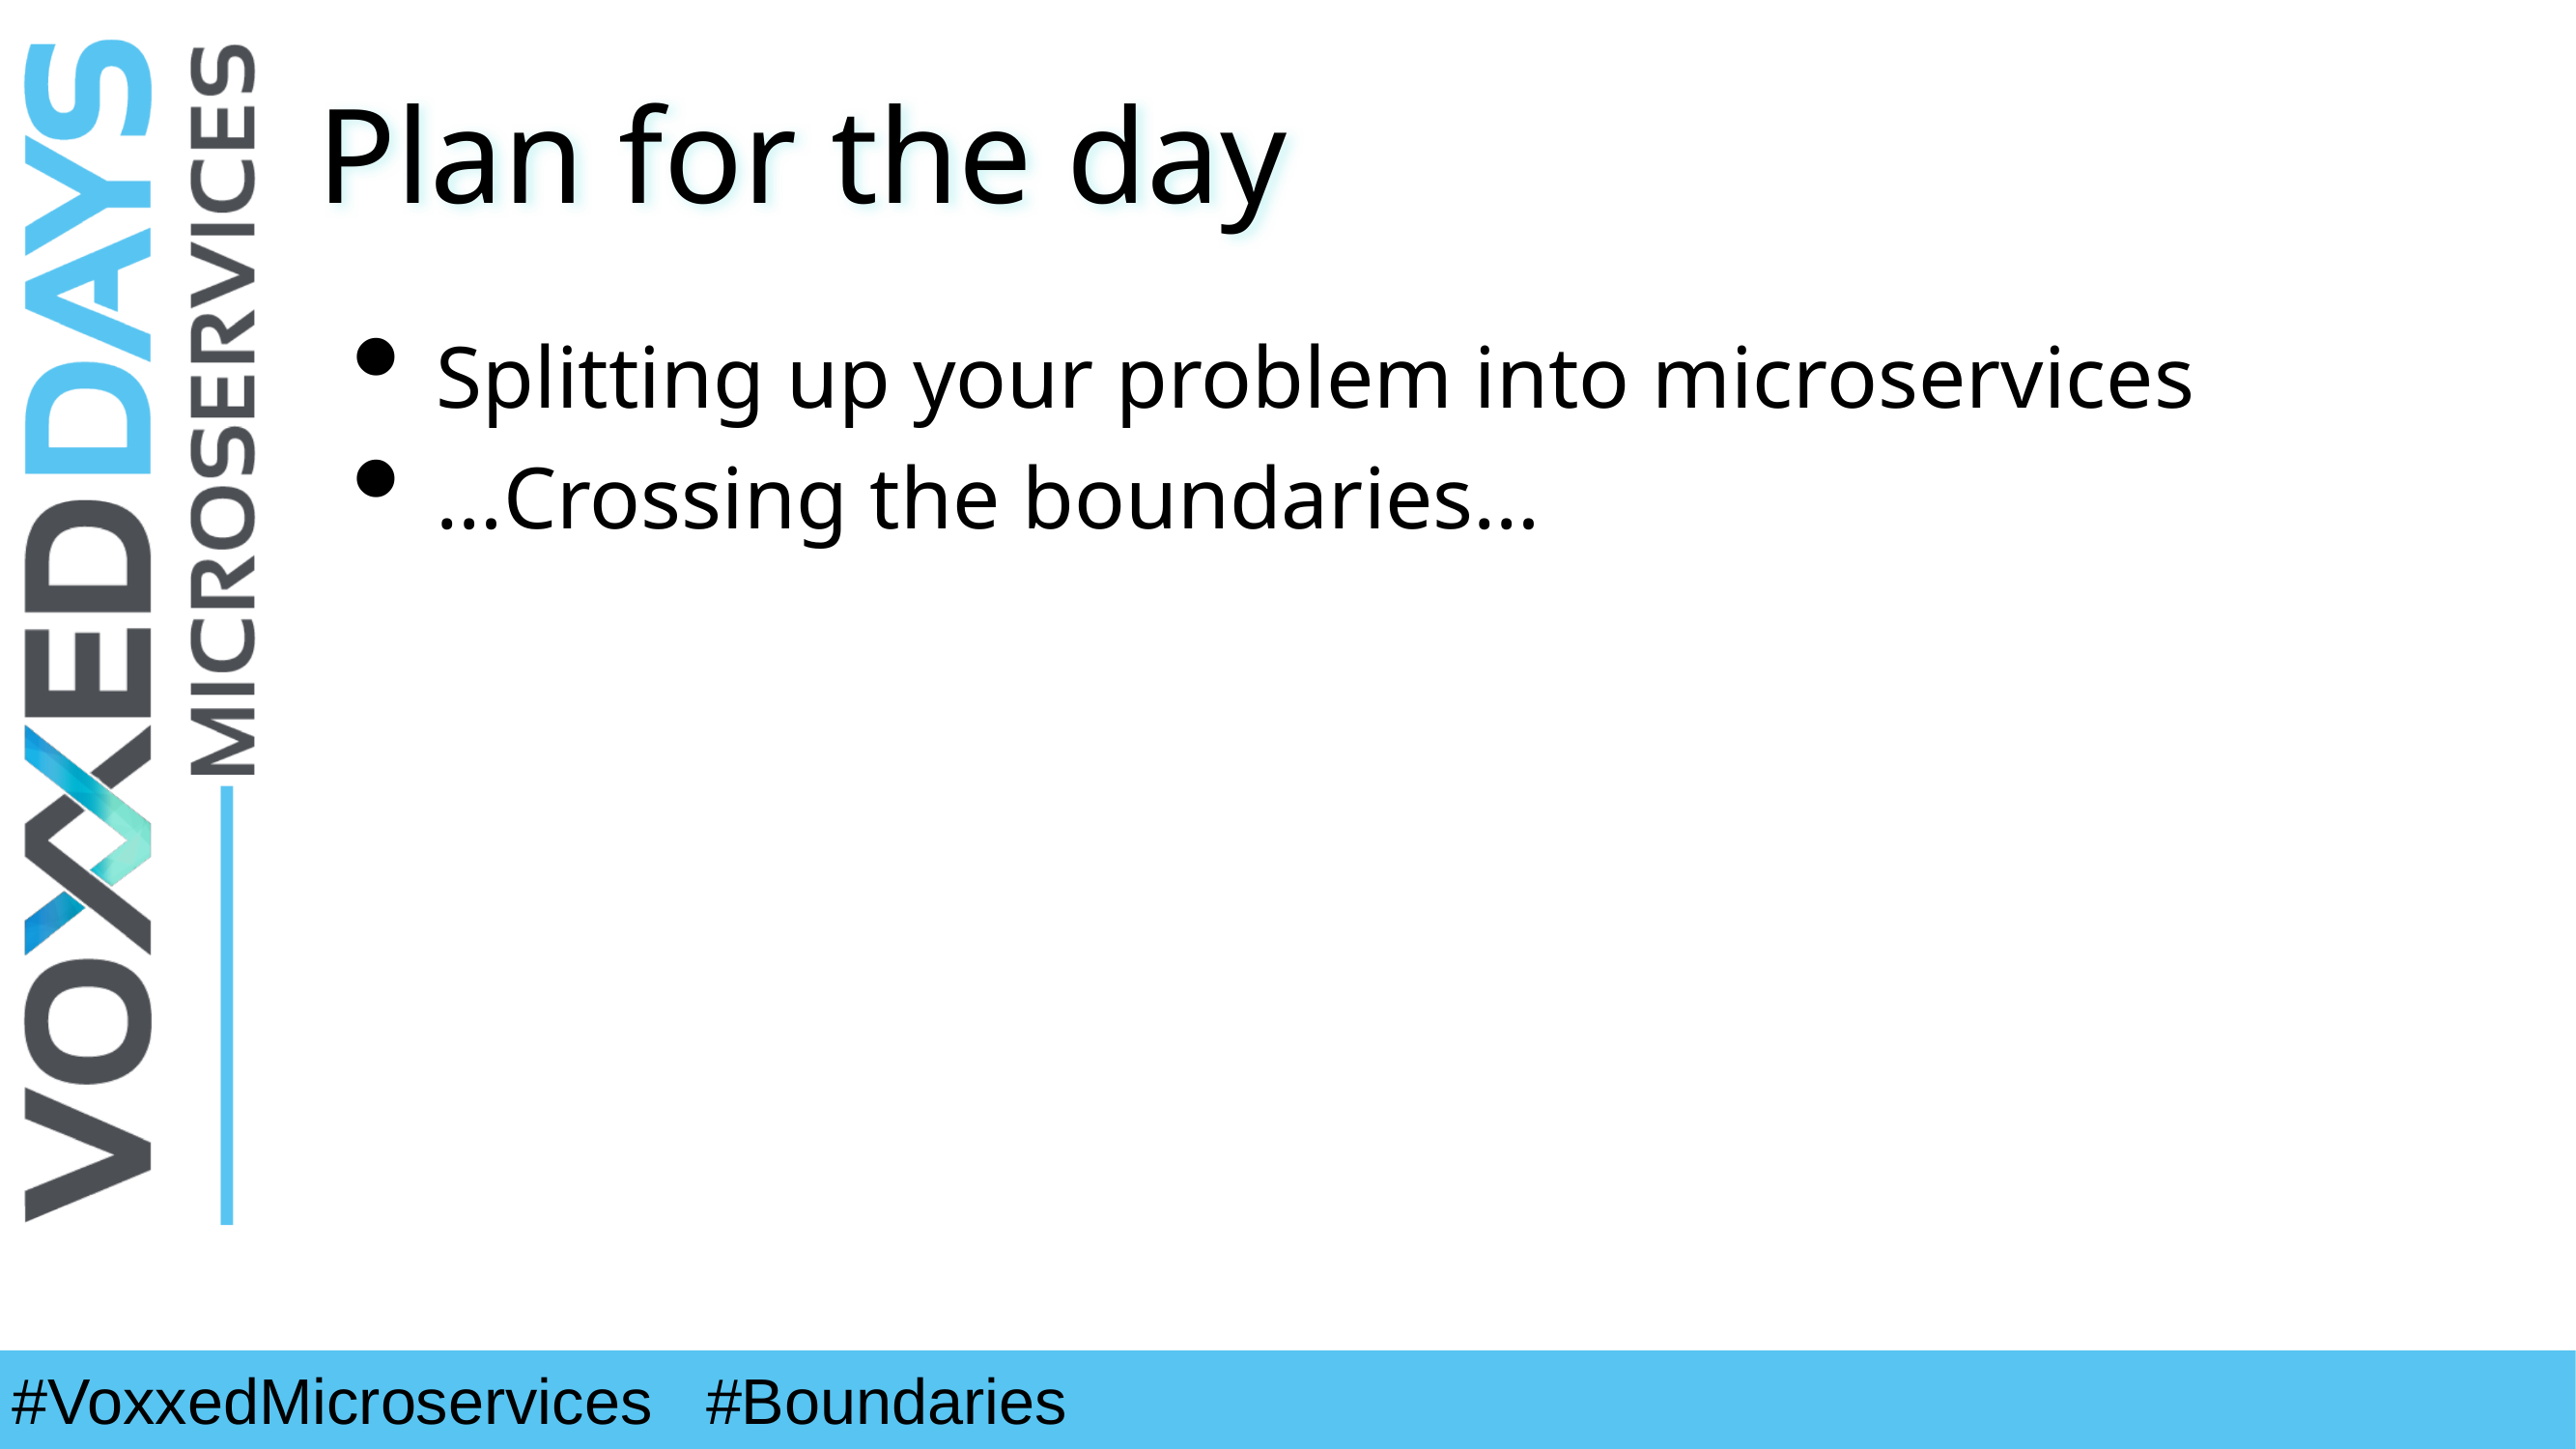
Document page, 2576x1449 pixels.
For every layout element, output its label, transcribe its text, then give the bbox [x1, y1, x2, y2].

title Plan for the day [317, 43, 2522, 259]
picture [0, 20, 318, 1240]
list Splitting up your problem into microservices …Crossing the boundaries… [317, 323, 2518, 1333]
